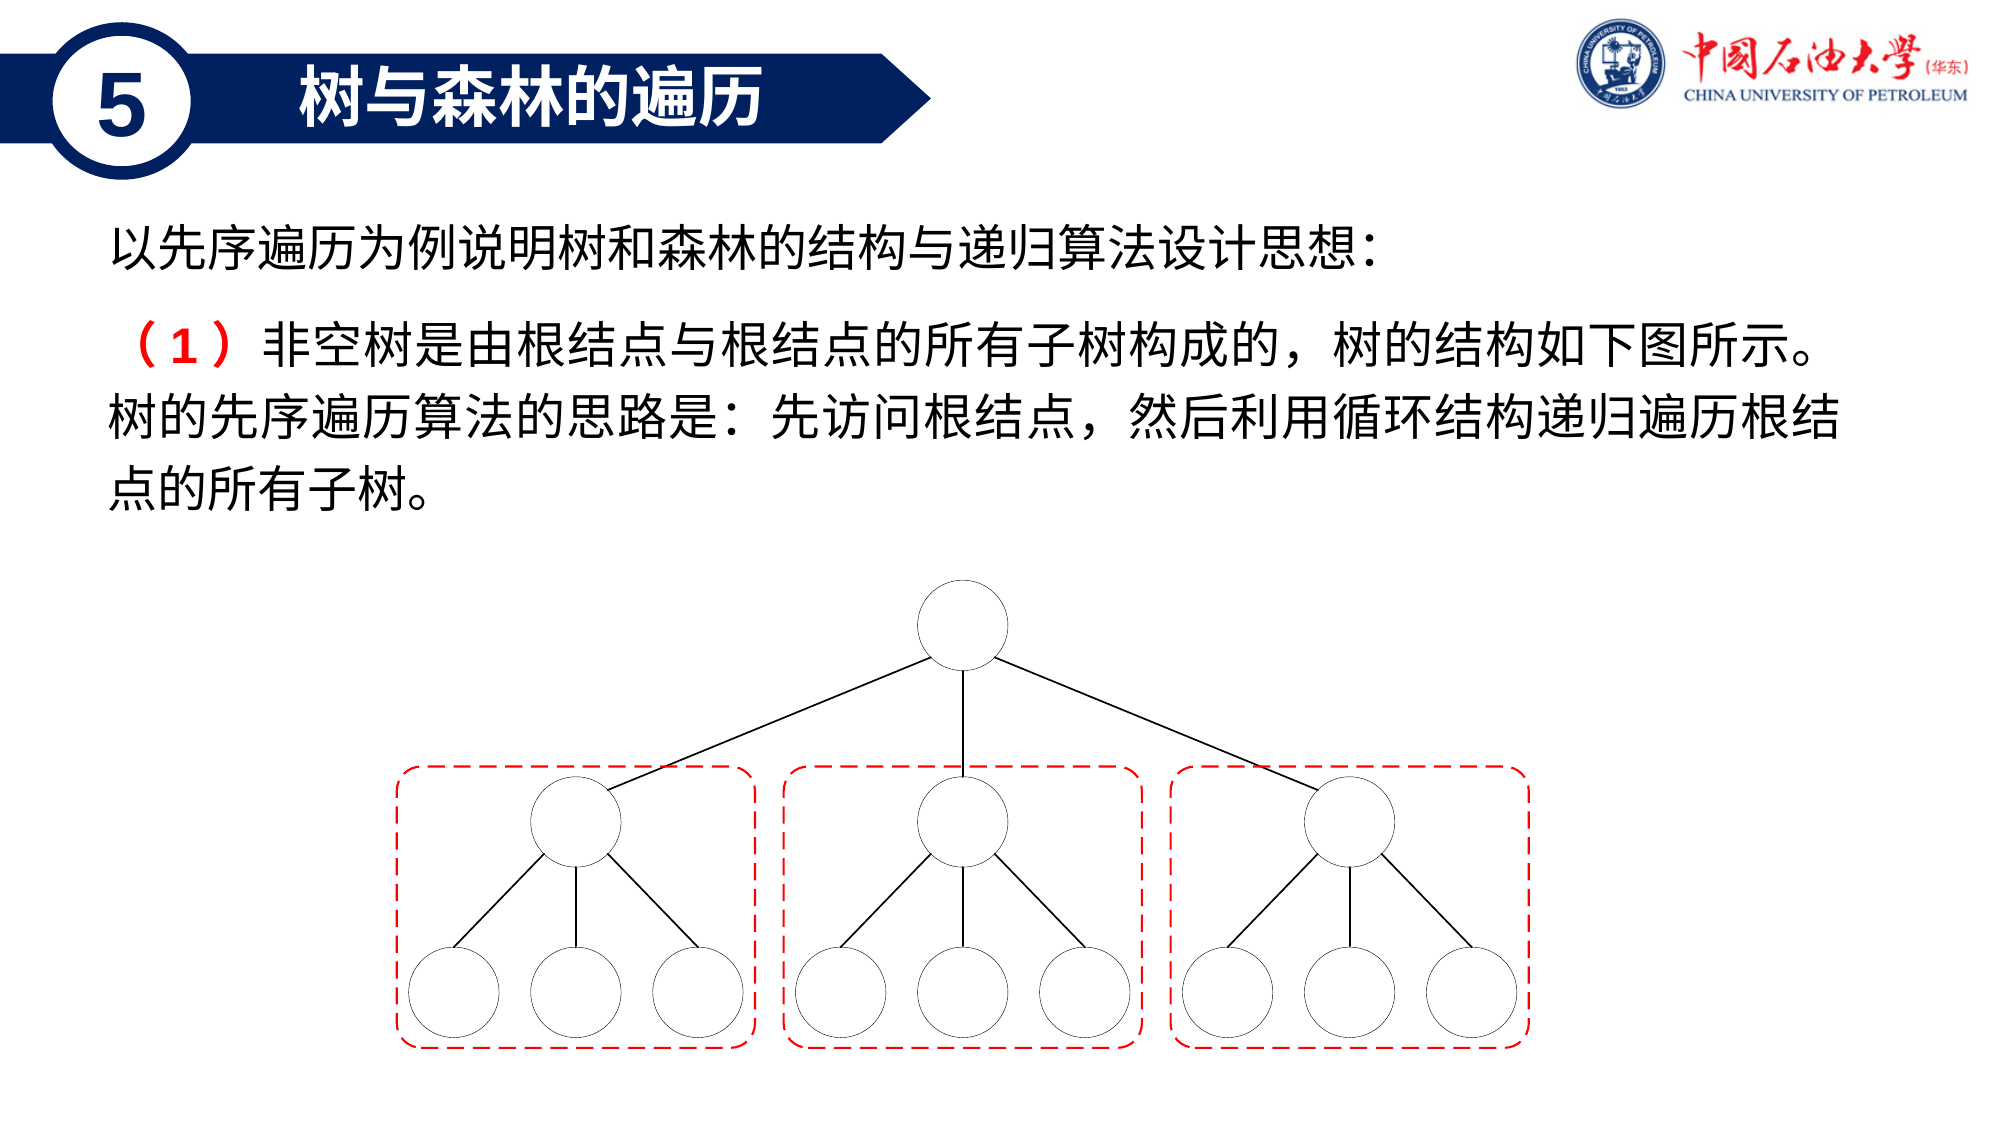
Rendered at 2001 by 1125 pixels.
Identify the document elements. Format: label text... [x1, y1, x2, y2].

picture [1554, 3, 2000, 127]
text_box 以先序遍历为例说明树和森林的结构与递归算法设计思想： （1）非空树是由根结点与根结点的所有子树构成的，树的结构如下图所示。树的先序遍历算法的思路是：先访问根结点，然后利用循环结构递归遍历根结点的所有子树。 [92, 197, 1857, 526]
picture [393, 555, 1556, 1072]
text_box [0, 28, 931, 173]
